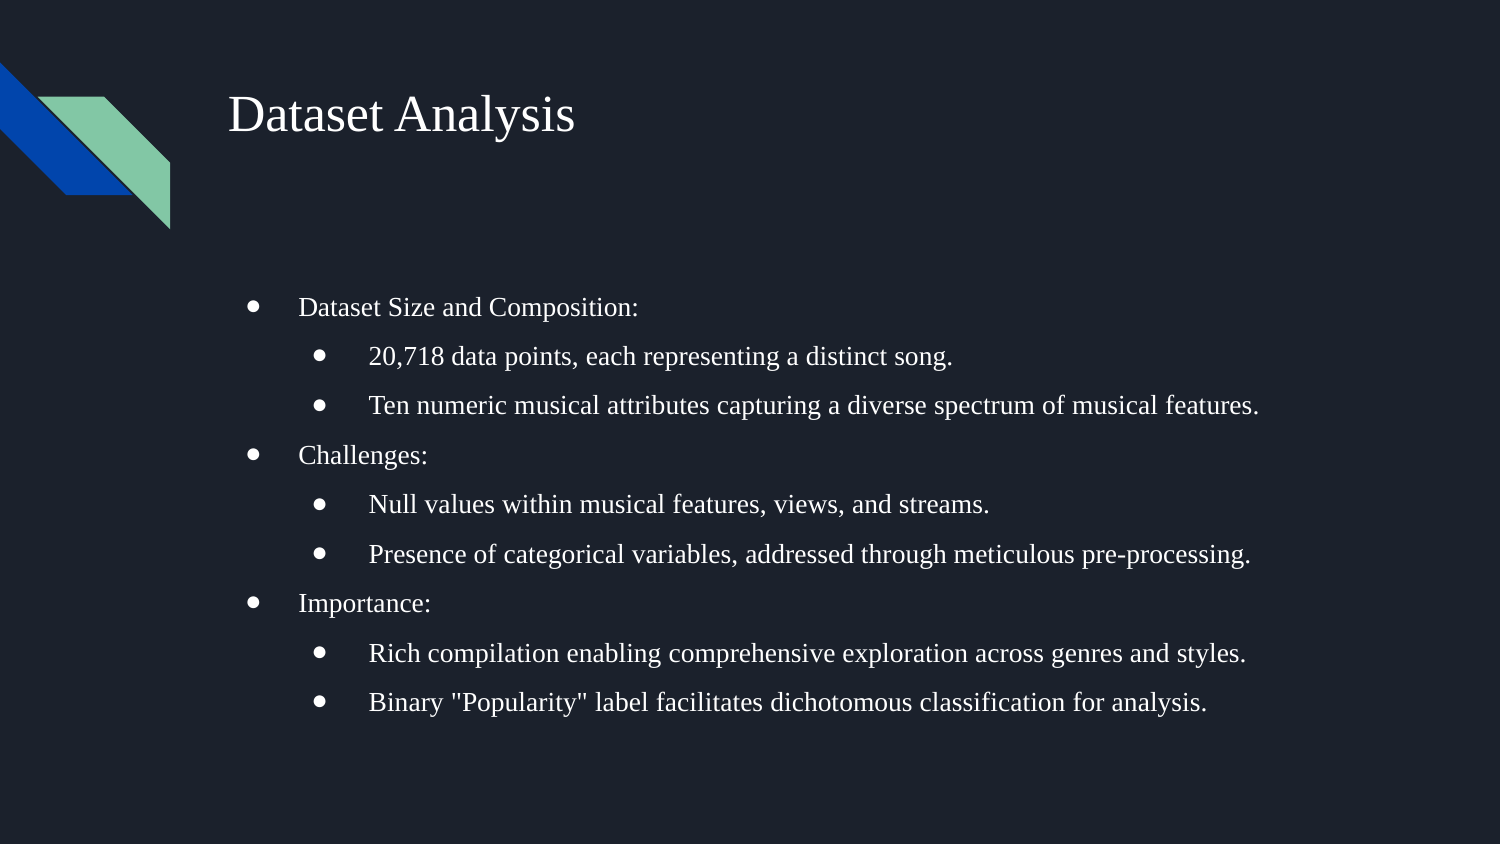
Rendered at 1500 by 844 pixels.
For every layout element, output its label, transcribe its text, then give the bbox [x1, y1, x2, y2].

title Dataset Analysis [212, 64, 1368, 215]
list Dataset Size and Composition: 20,718 data points, each representing a distinct song. Ten numeric musical attributes capturing a diverse spectrum of musical features. Challenges: Null values within musical features, views, and streams. Presence of categorical variables, addressed through meticulous pre-processing. Importance: Rich compilation enabling comprehensive exploration across genres and styles. Binary "Popularity" label facilitates dichotomous classification for analysis. [212, 257, 1368, 735]
